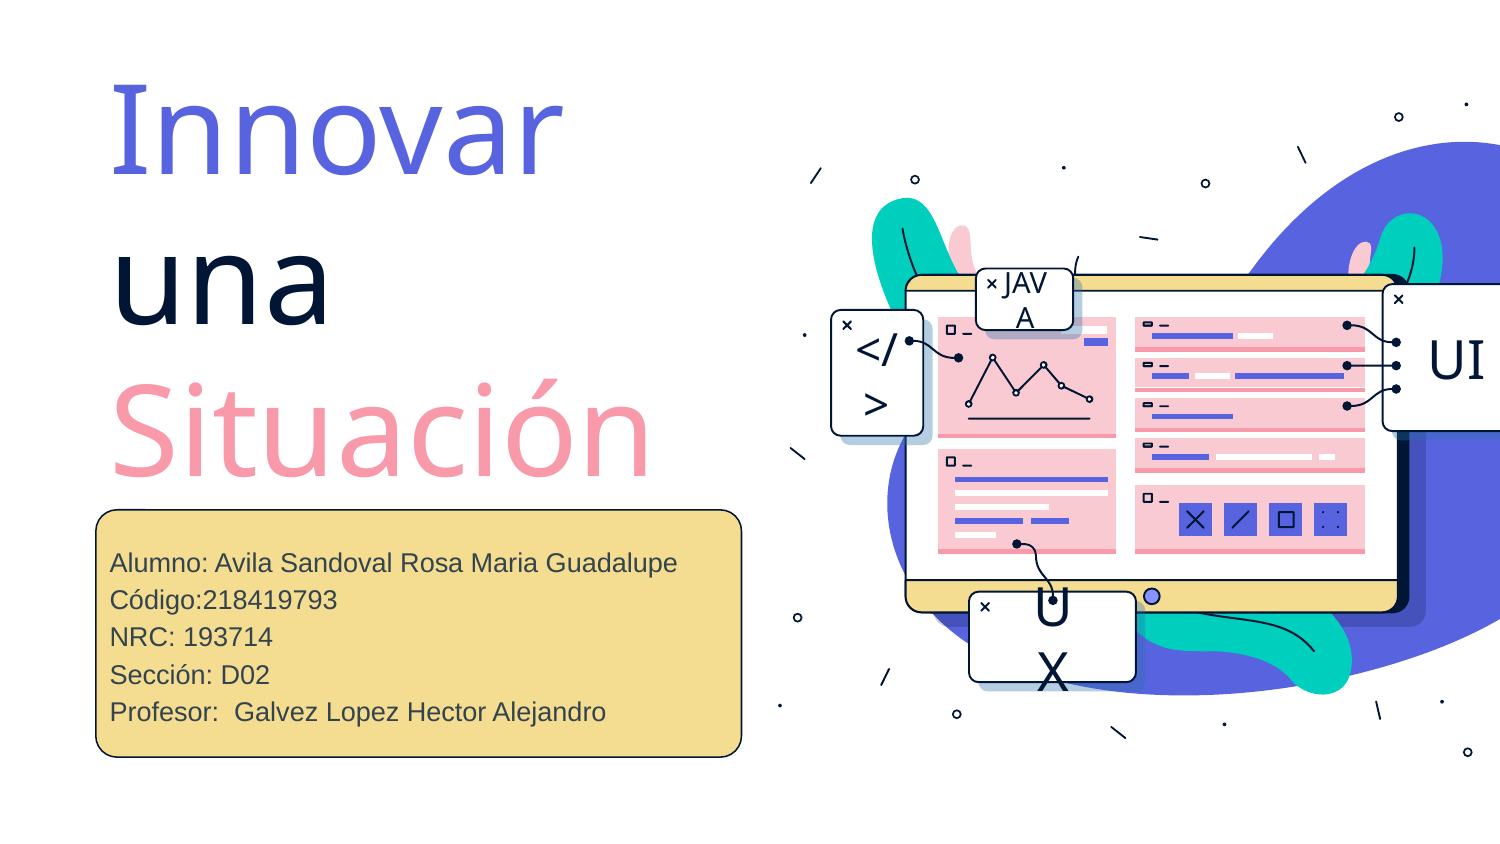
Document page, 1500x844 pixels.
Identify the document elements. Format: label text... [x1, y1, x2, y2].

subtitle Alumno: Avila Sandoval Rosa Maria Guadalupe Código:218419793 NRC: 193714 Sección: D02 Profesor: Galvez Lopez Hector Alejandro [109, 522, 742, 745]
title Innovar una Situación [109, 141, 742, 522]
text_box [777, 102, 1500, 758]
text_box [95, 509, 740, 758]
